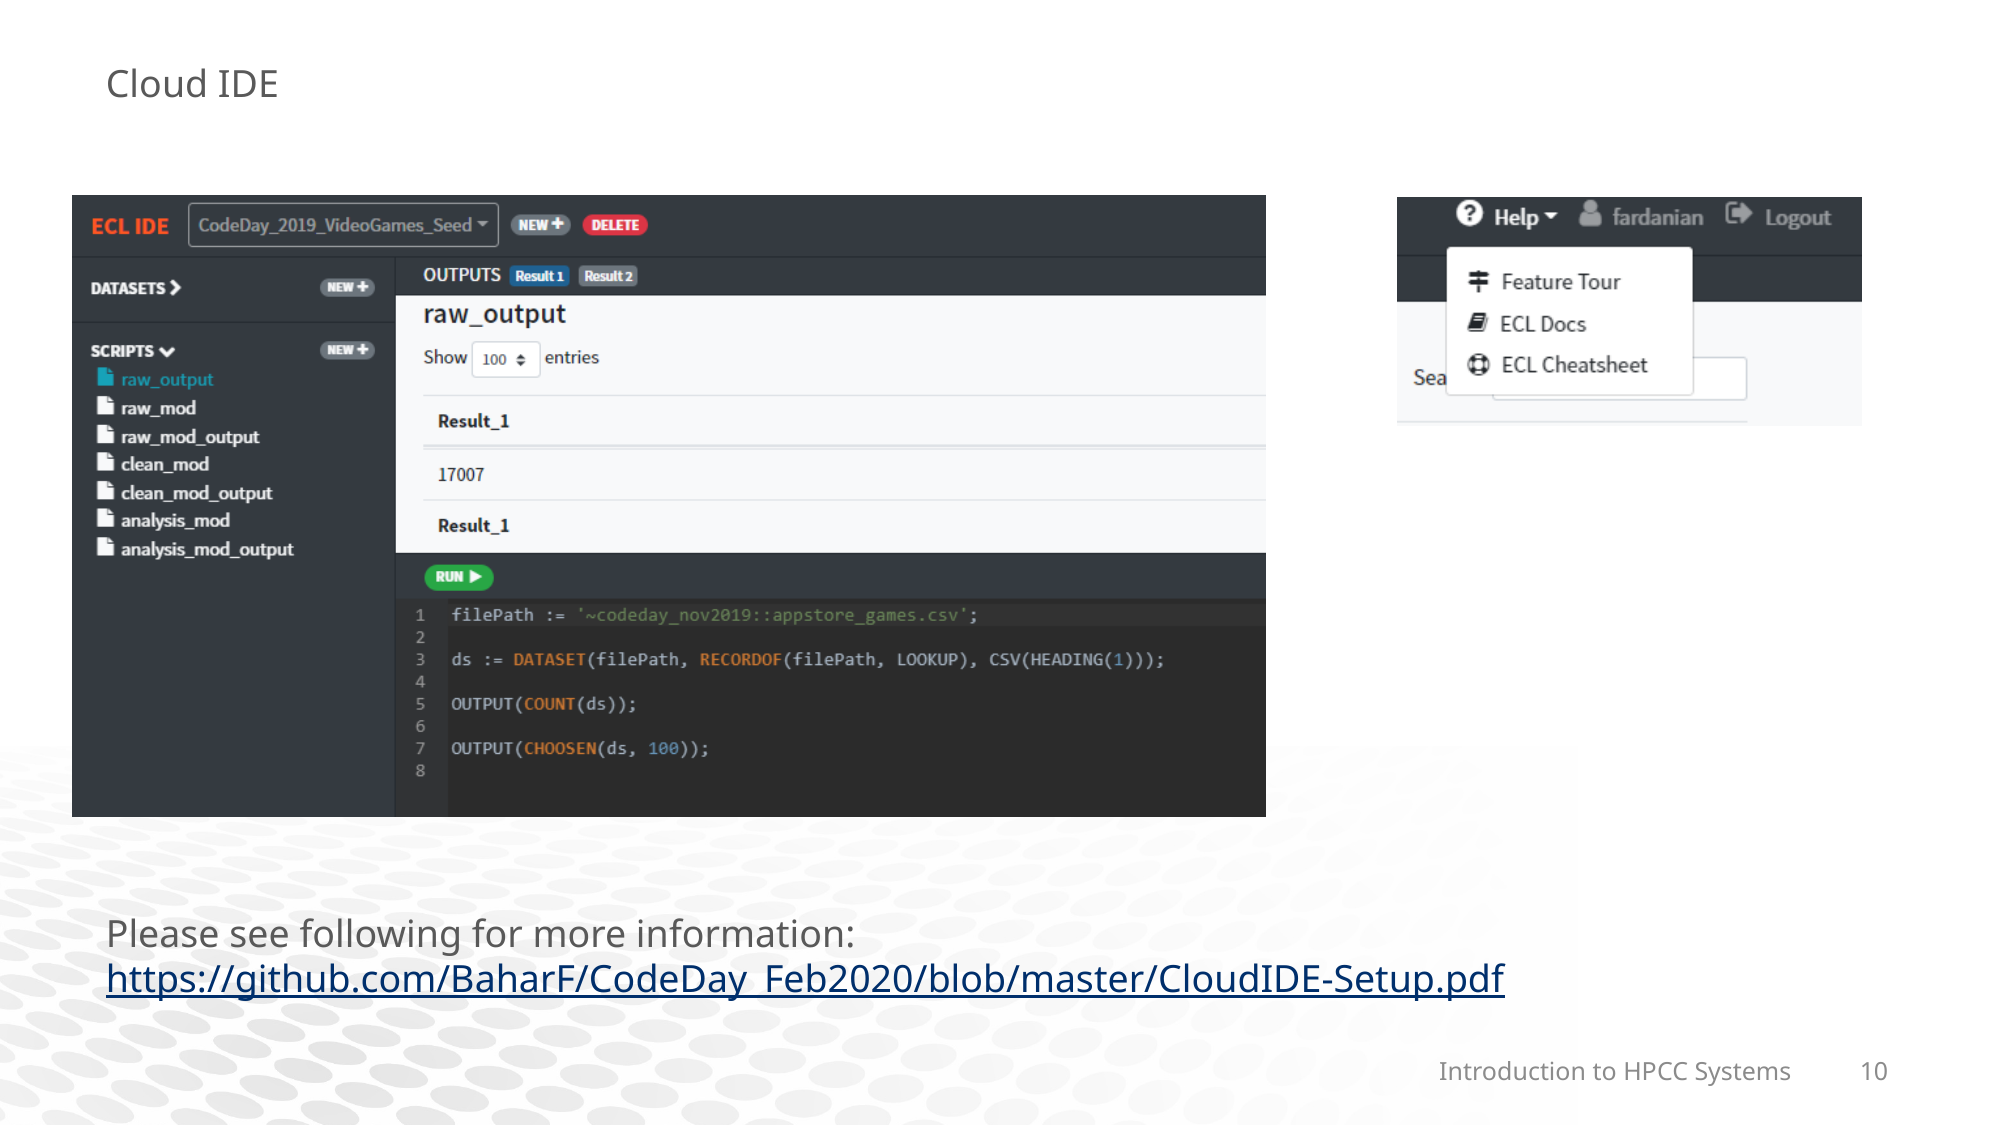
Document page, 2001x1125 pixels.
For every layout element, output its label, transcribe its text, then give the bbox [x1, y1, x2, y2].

slide_number 10 [1819, 1042, 1904, 1103]
picture [0, 195, 1578, 1125]
text_box Please see following for more information: https://github.com/BaharF/CodeDay_Feb2020/blob/master/CloudIDE-Setup.pdf [91, 902, 1862, 1014]
footer Introduction to HPCC Systems [1131, 1042, 1807, 1103]
picture [1397, 197, 1862, 426]
text_box Cloud IDE [91, 52, 1266, 112]
